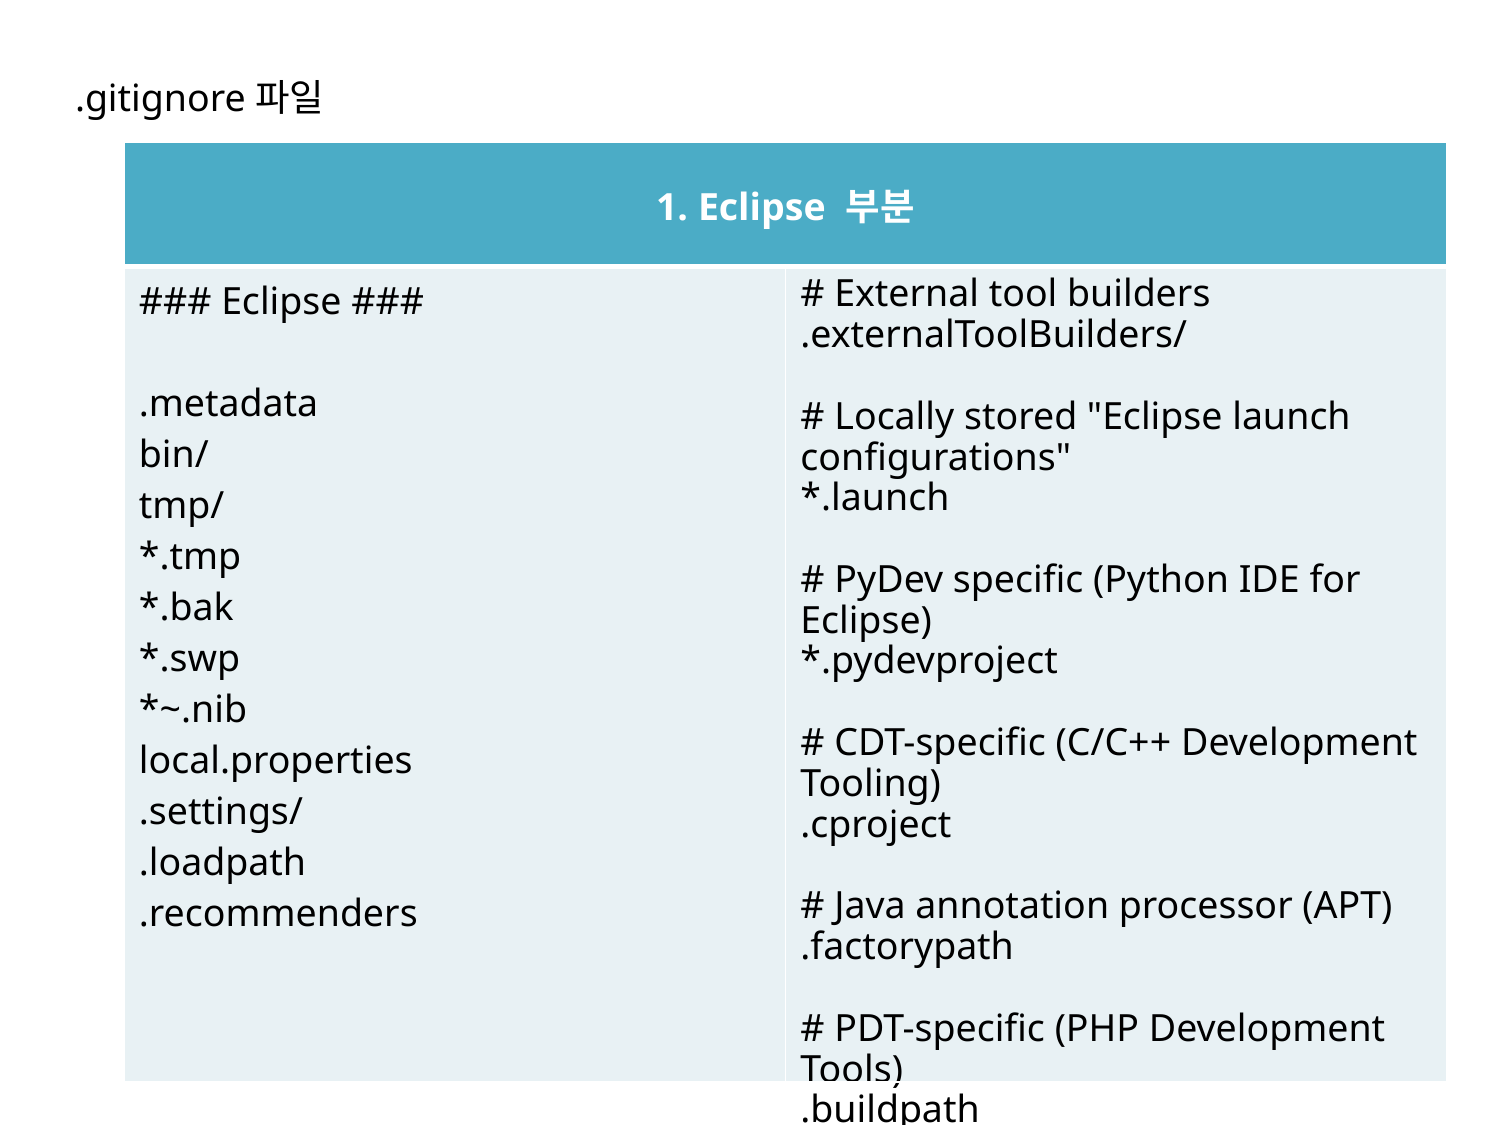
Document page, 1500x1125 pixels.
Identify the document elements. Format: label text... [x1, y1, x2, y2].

table_cell ### Eclipse ### .metadata bin/ tmp/ *.tmp *.bak *.swp *~.nib local.properties .settings/ .loadpath .recommenders [125, 269, 785, 1081]
table_cell # External tool builders .externalToolBuilders/ # Locally stored "Eclipse launch configurations" *.launch # PyDev specific (Python IDE for Eclipse) *.pydevproject # CDT-specific (C/C++ Development Tooling) .cproject # Java annotation processor (APT) .factorypath # PDT-specific (PHP Development Tools) .buildpath [786, 269, 1446, 1081]
text_box .gitignore파일 [60, 66, 339, 172]
table_header 1. Eclipse 부분 [125, 143, 1446, 264]
